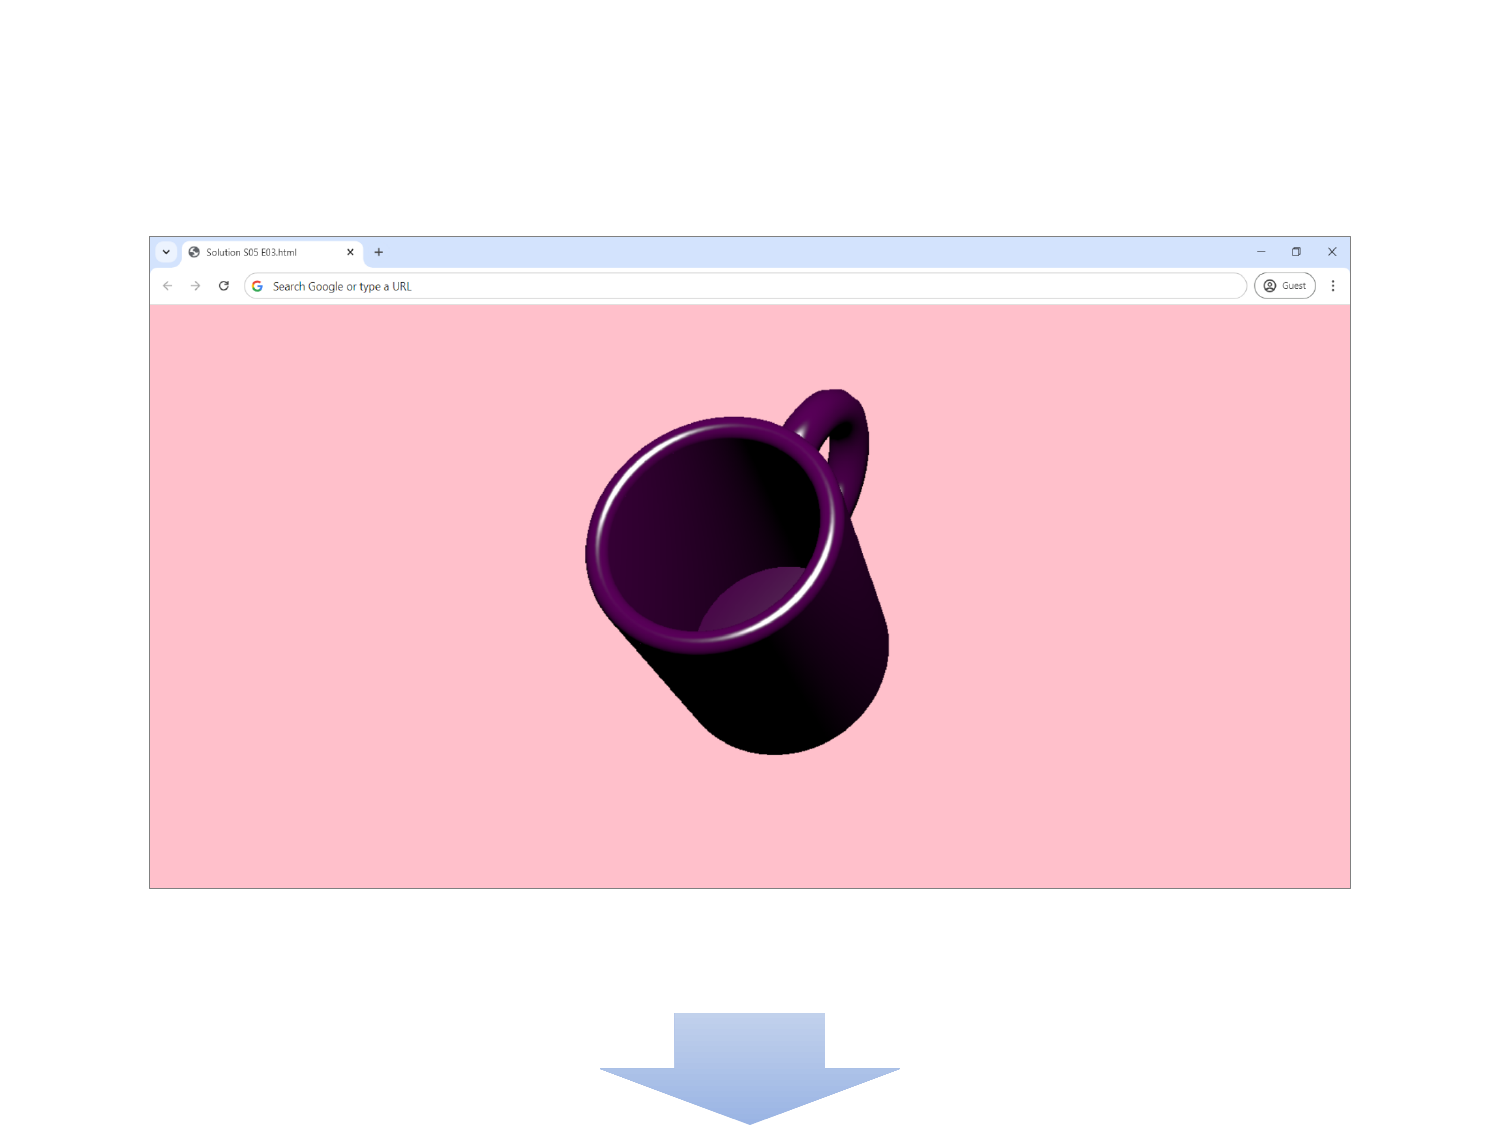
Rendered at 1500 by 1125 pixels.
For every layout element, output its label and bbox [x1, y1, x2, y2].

text_box [597, 1010, 903, 1125]
picture [149, 236, 1351, 889]
